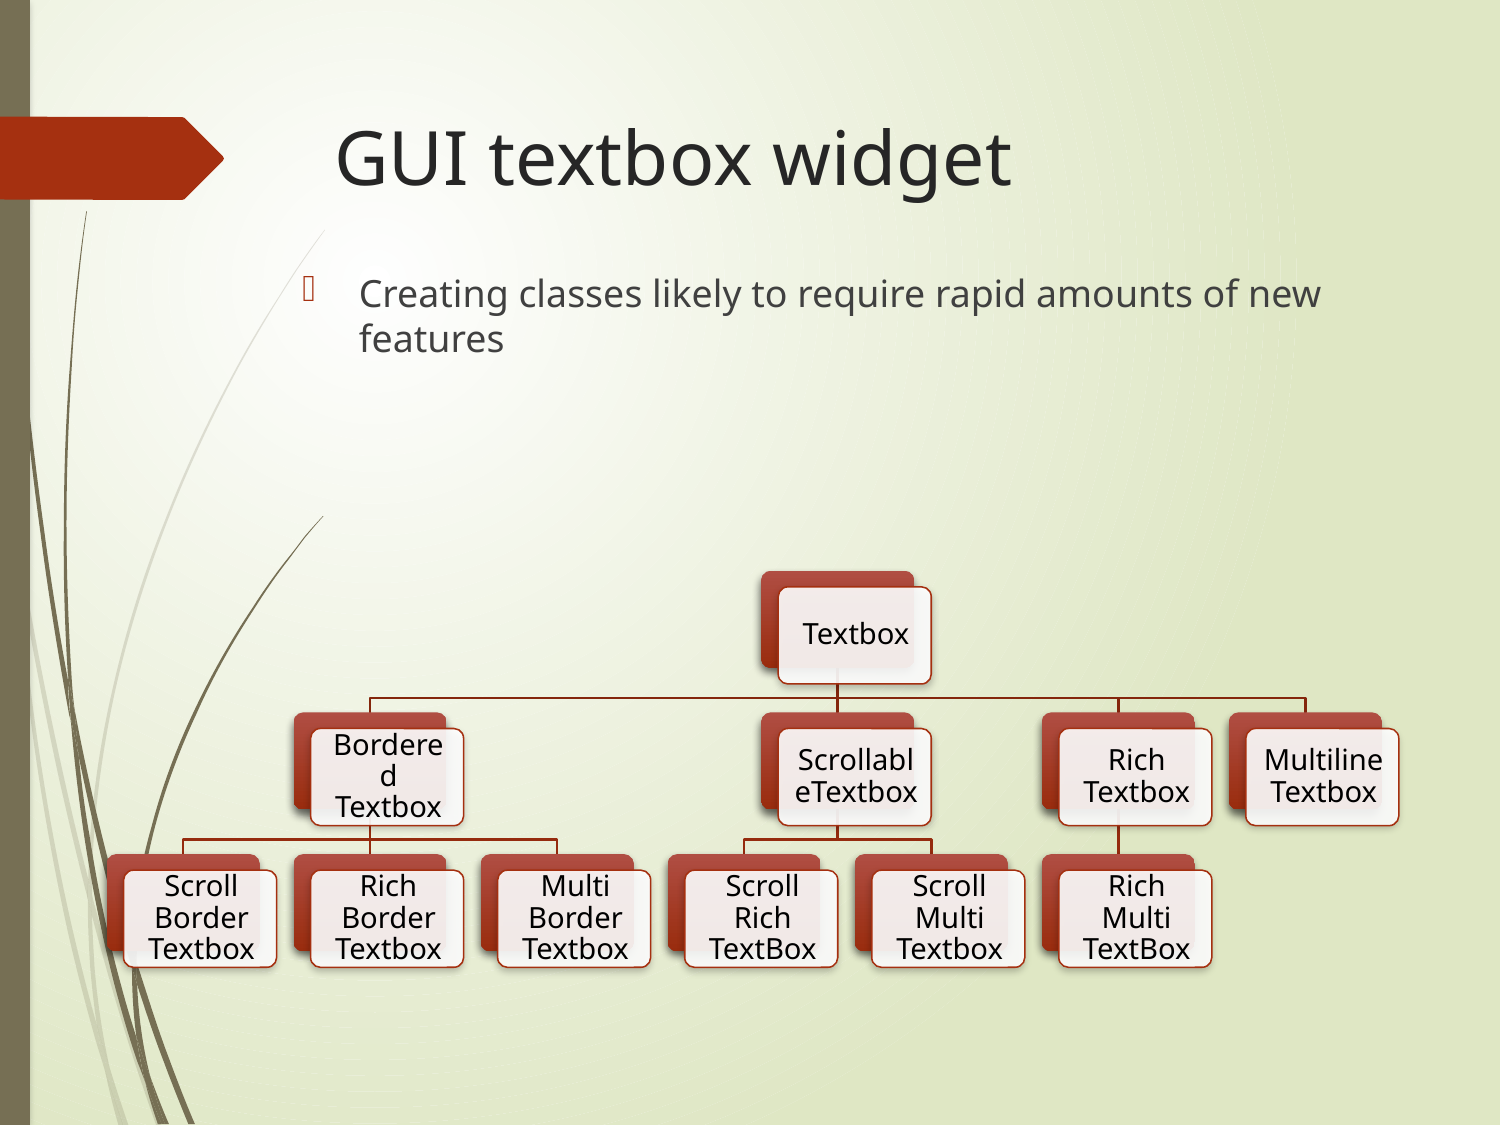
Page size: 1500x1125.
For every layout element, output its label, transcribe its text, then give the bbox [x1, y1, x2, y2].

title GUI textbox widget [319, 102, 1400, 313]
list Creating classes likely to require rapid amounts of new features [287, 262, 1369, 413]
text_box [105, 524, 1401, 1014]
